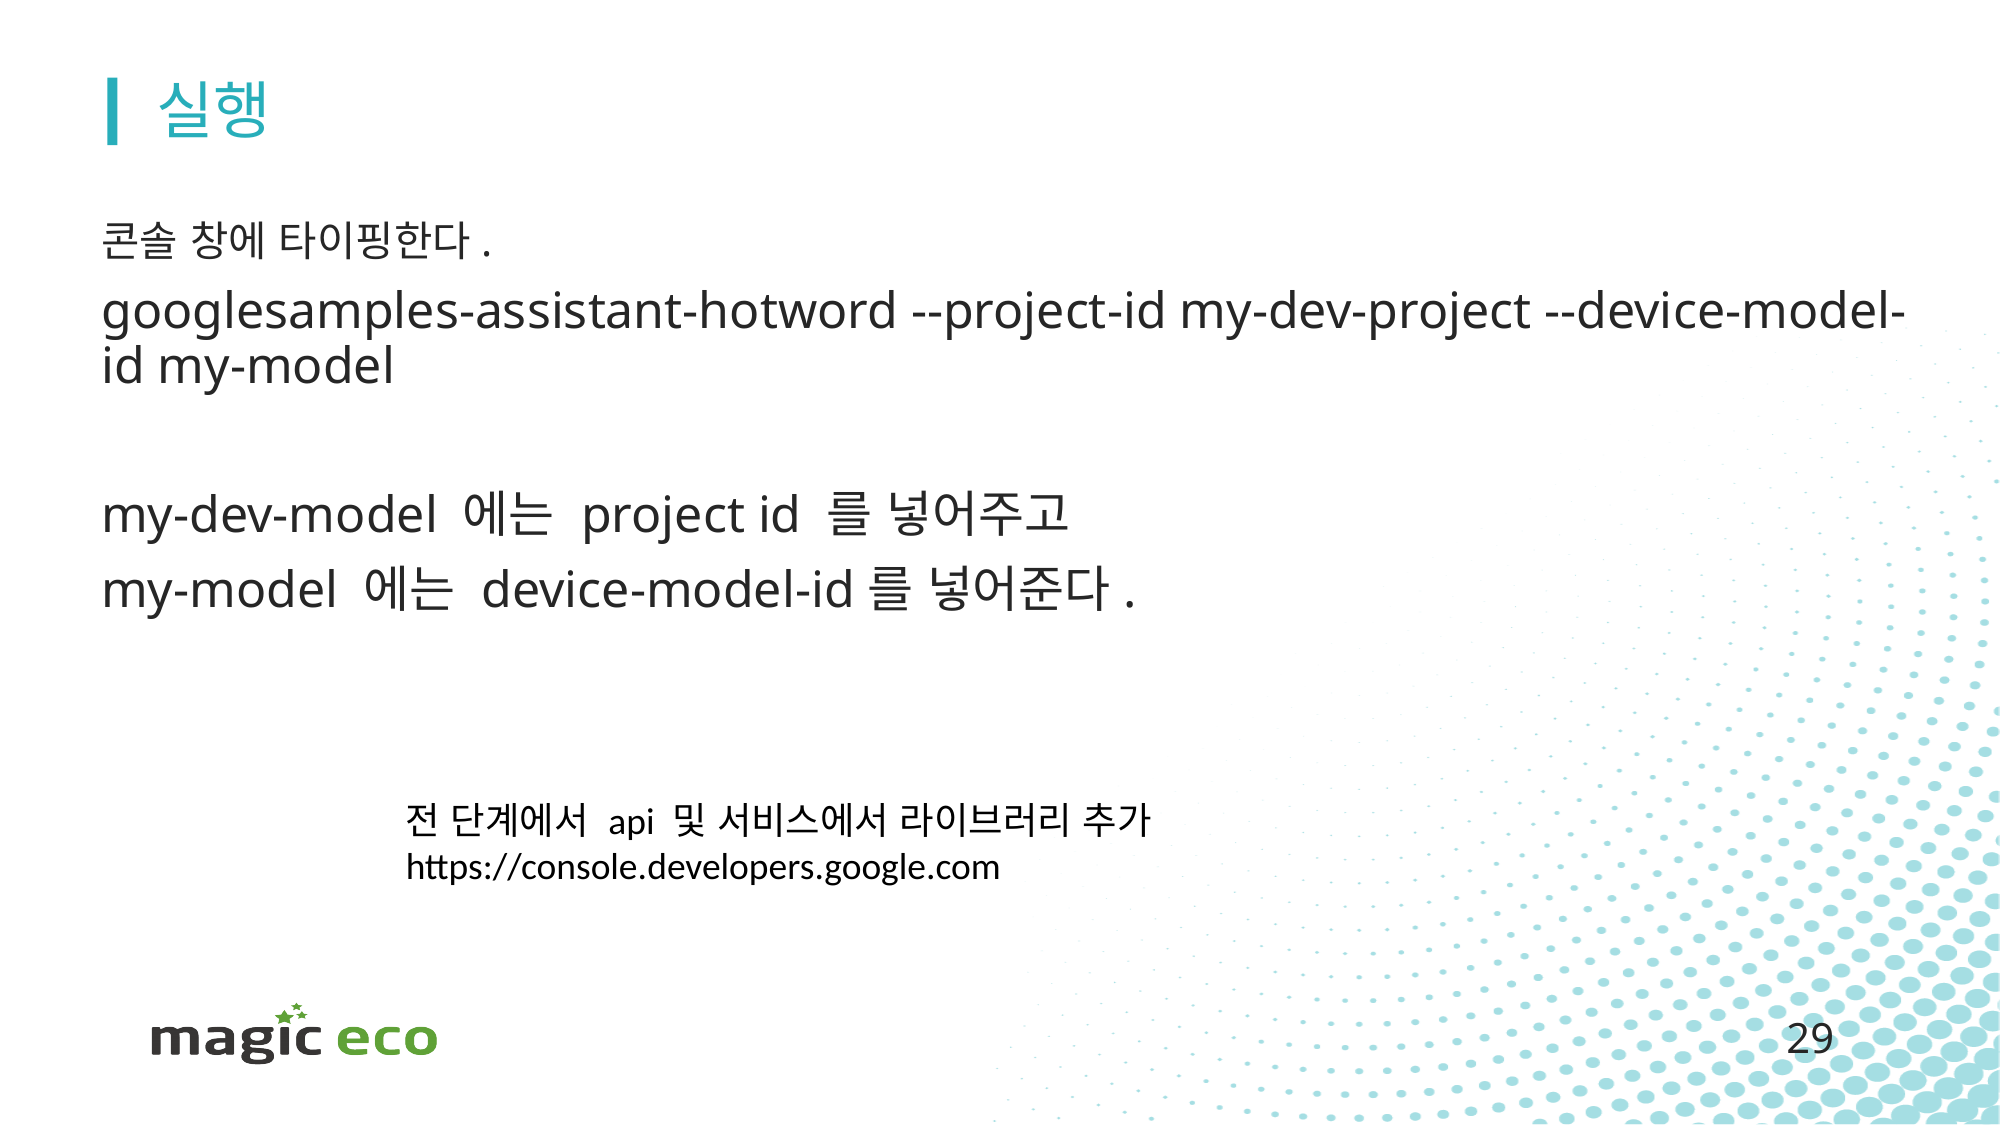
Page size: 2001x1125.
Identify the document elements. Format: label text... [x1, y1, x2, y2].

picture [0, 0, 2000, 1125]
title 실행 [141, 59, 1740, 168]
list 콘솔 창에 타이핑한다. googlesamples-assistant-hotword --project-id my-dev-project --device-model-id my-model my-dev-model 에는 project id 를 넣어주고 my-model 에는 device-model-id를 넣어준다. [86, 212, 1957, 865]
text_box 전 단계에서 api 및 서비스에서 라이브러리 추가 https://console.developers.google.com [391, 789, 1375, 895]
